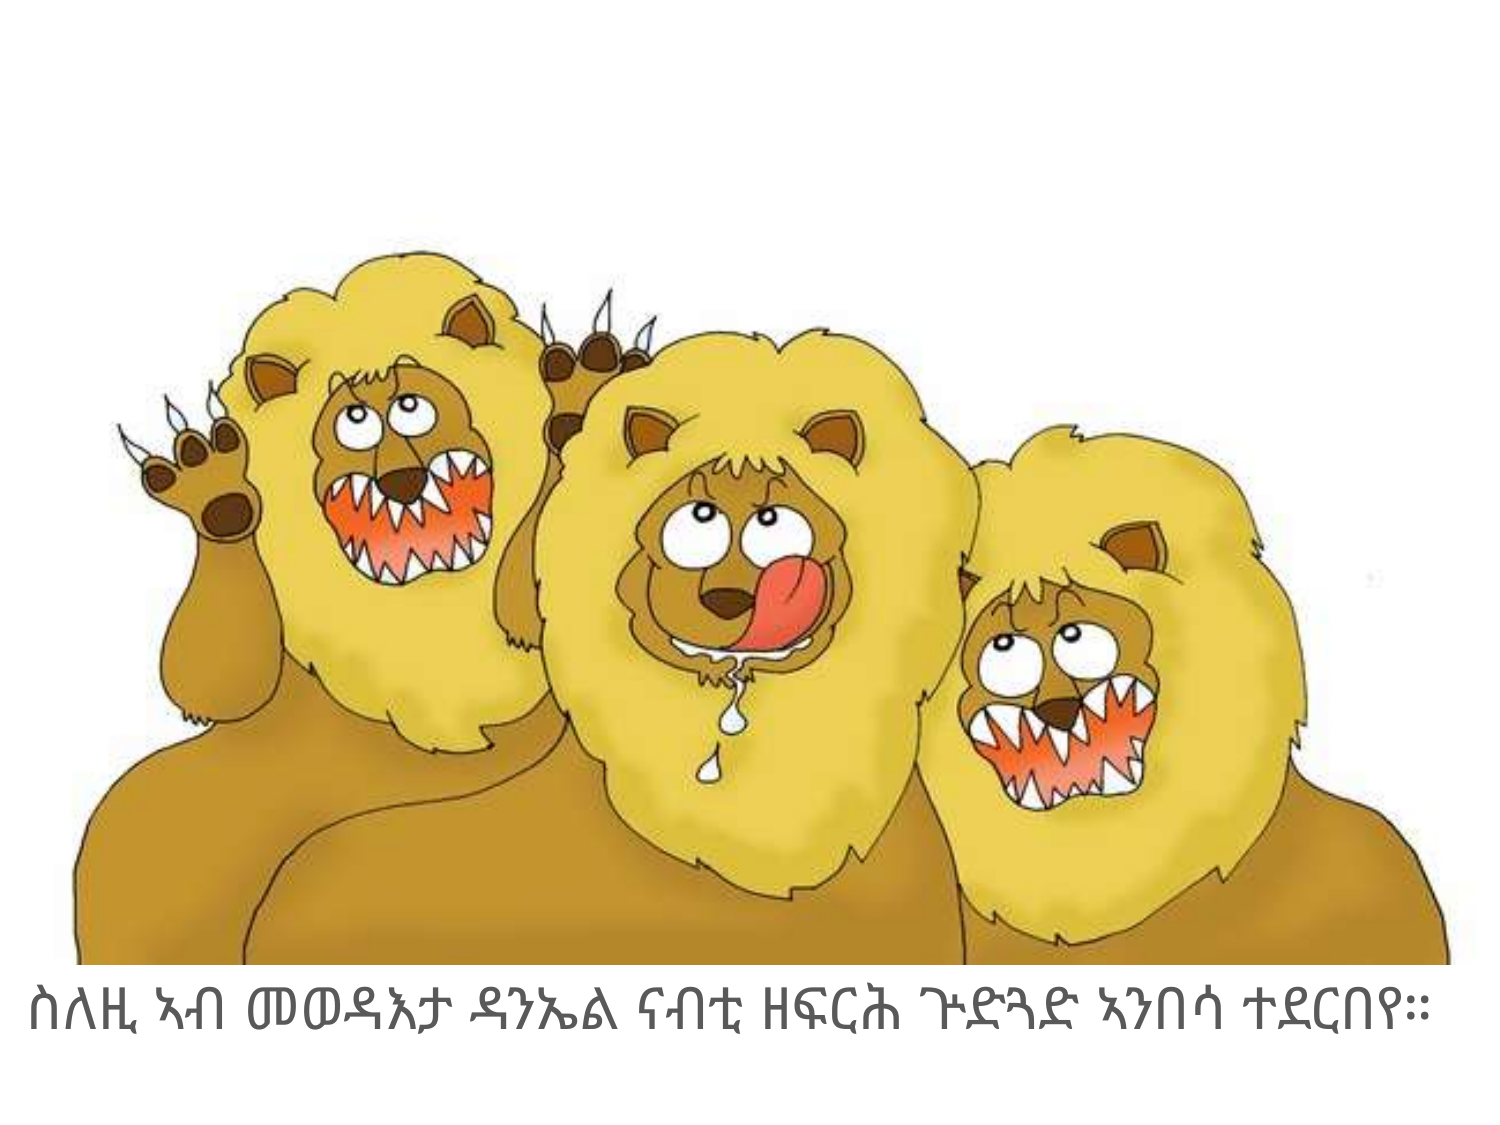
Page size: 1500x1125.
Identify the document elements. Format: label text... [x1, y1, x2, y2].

picture [0, 0, 1500, 965]
text_box ስለዚ ኣብ መወዳእታ ዳንኤል ናብቲ ዘፍርሕ ጕድጓድ ኣንበሳ ተደርበየ። [11, 973, 1498, 1049]
